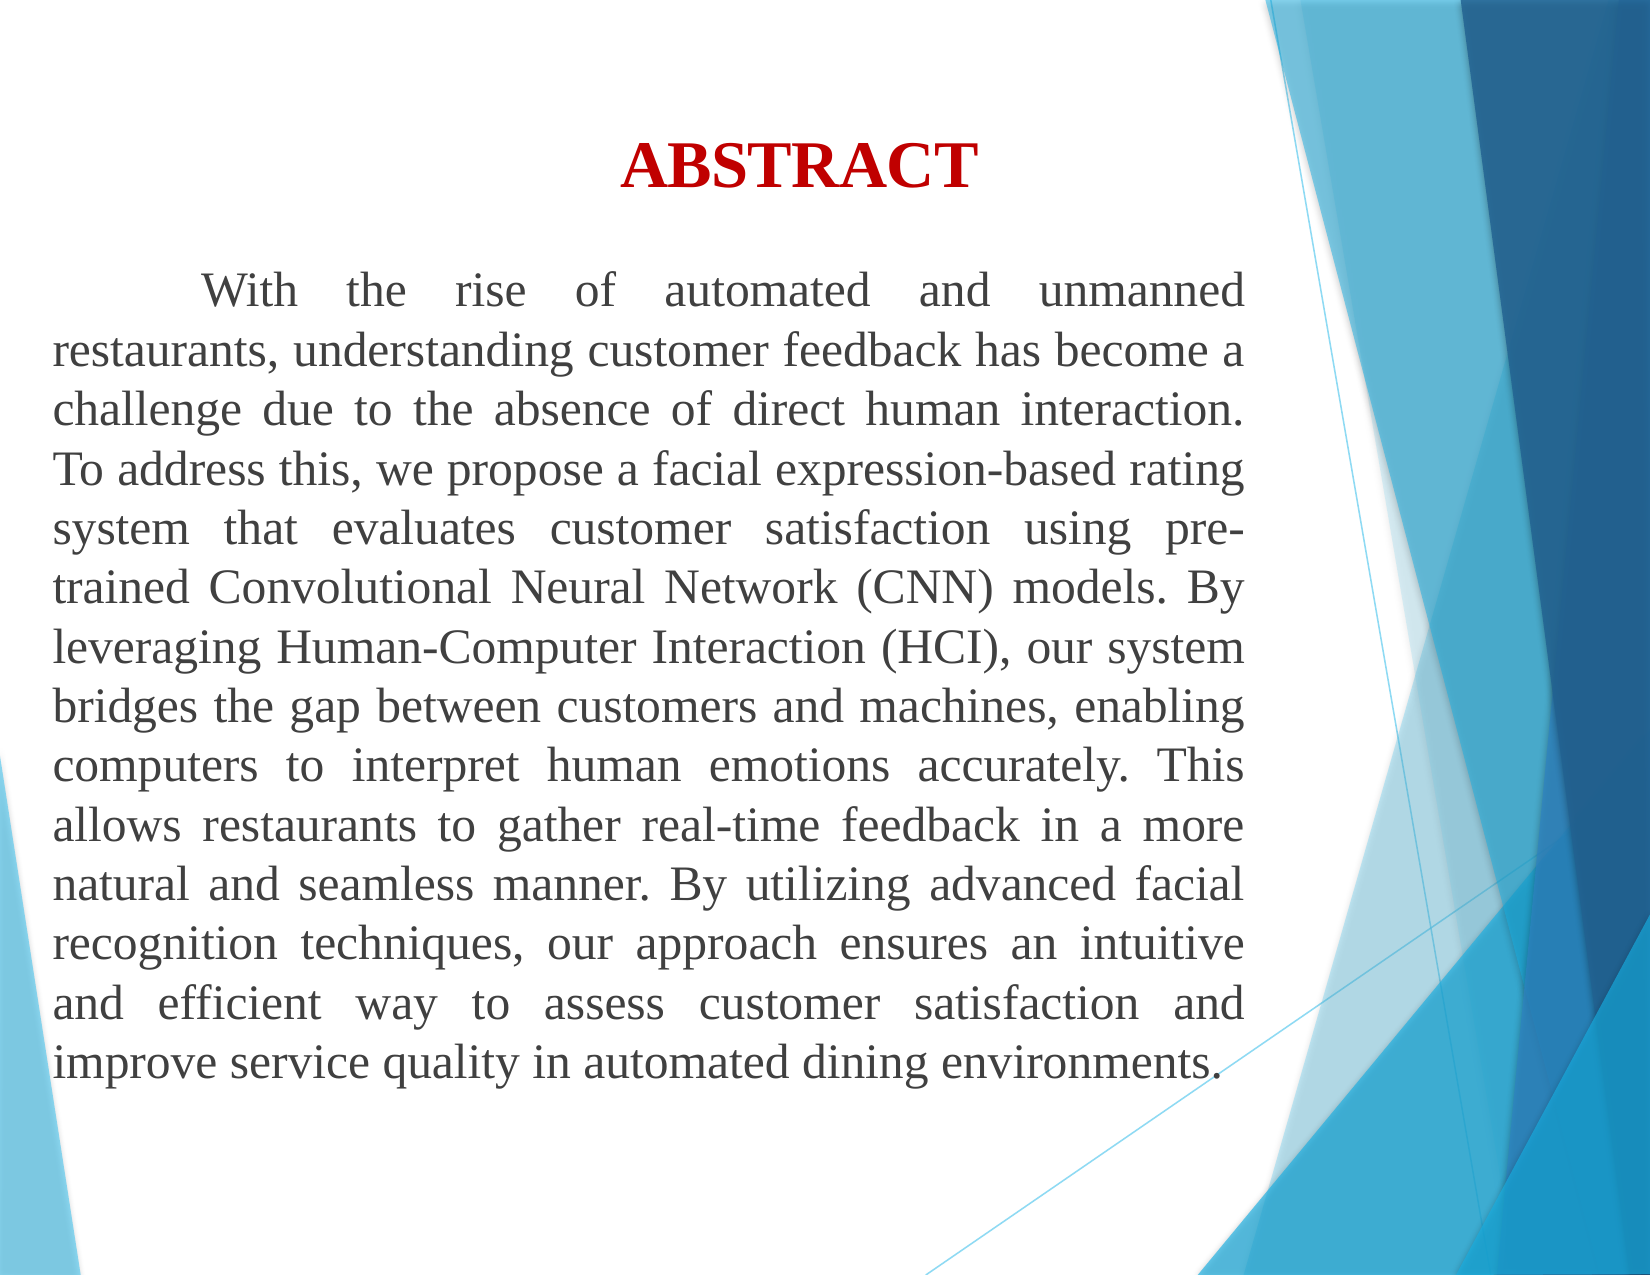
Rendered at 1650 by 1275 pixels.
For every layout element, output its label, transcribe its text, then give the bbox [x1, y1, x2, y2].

text_box [114, 358, 1261, 463]
title ABSTRACT [150, 81, 1474, 335]
list With the rise of automated and unmanned restaurants, understanding customer feedback has become a challenge due to the absence of direct human interaction. To address this, we propose a facial expression-based rating system that evaluates customer satisfaction using pre-trained Convolutional Neural Network (CNN) models. By leveraging Human-Computer Interaction (HCI), our system bridges the gap between customers and machines, enabling computers to interpret human emotions accurately. This allows restaurants to gather real-time feedback in a more natural and seamless manner. By utilizing advanced facial recognition techniques, our approach ensures an intuitive and efficient way to assess customer satisfaction and improve service quality in automated dining environments. [37, 249, 1261, 1150]
